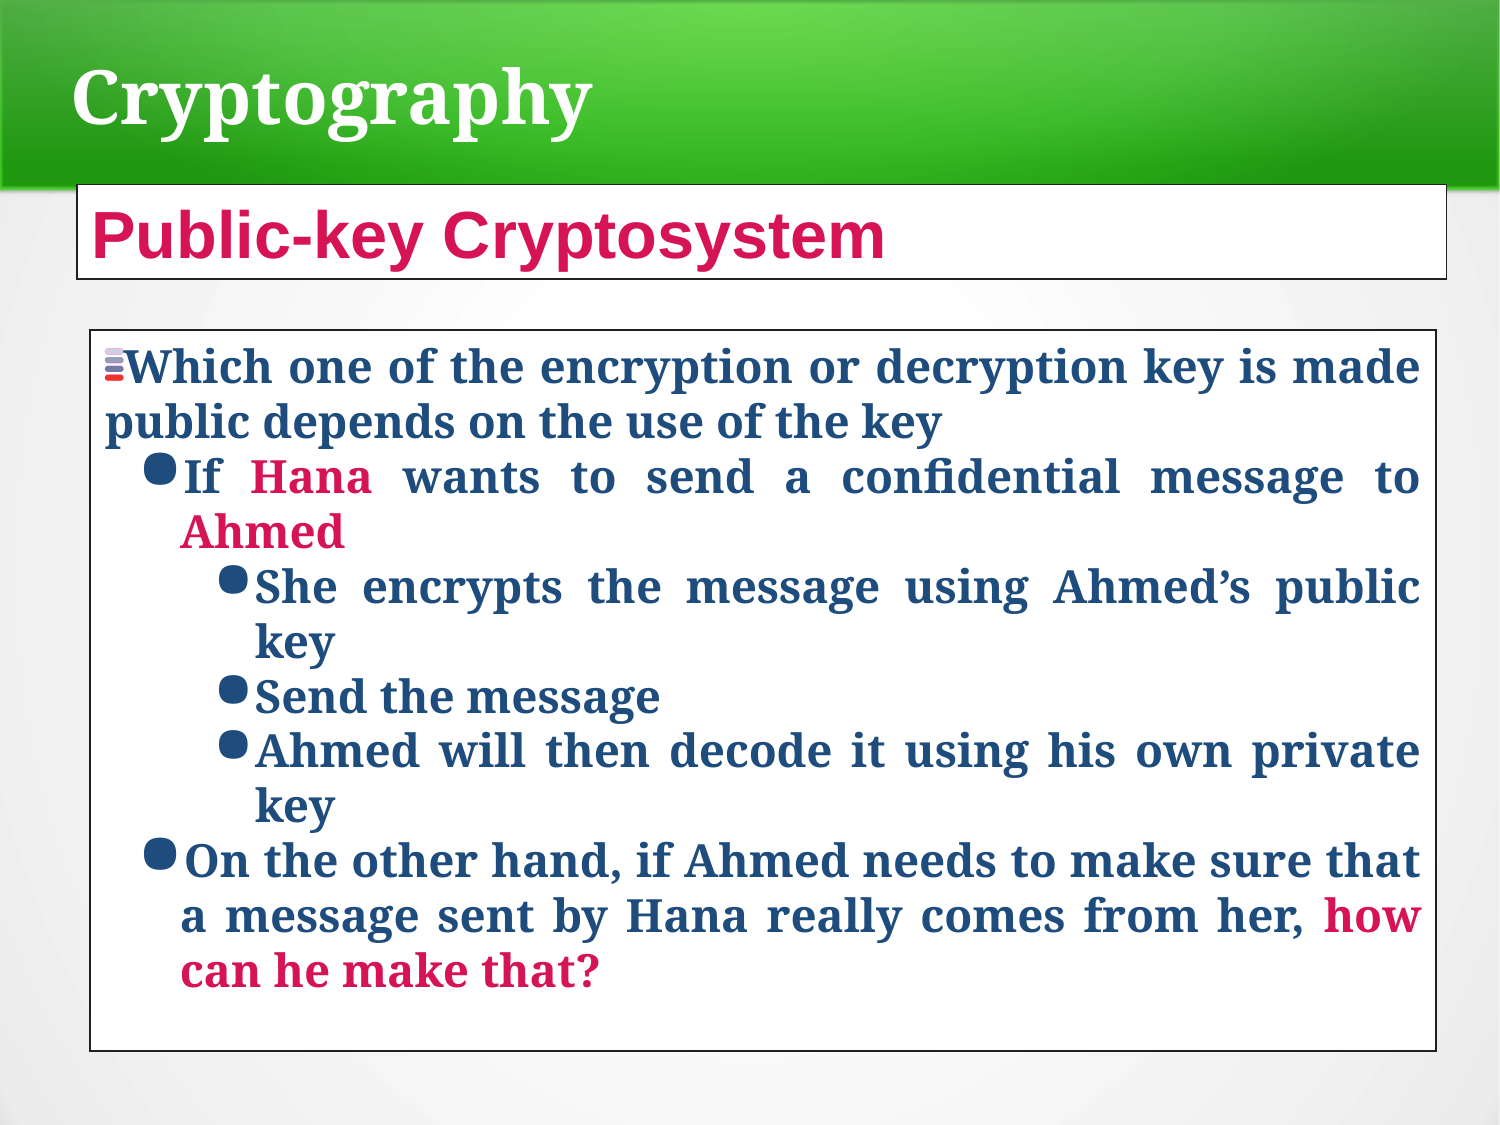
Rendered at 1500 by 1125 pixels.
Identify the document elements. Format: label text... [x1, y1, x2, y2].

text_box Which one of the encryption or decryption key is made public depends on the use of the key If Hana wants to send a confidential message to Ahmed She encrypts the message using Ahmed’s public key Send the message Ahmed will then decode it using his own private key On the other hand, if Ahmed needs to make sure that a message sent by Hana really comes from her, how can he make that? [90, 329, 1437, 1052]
picture [0, 0, 1500, 1125]
text_box Cryptography [41, 31, 1470, 159]
text_box Public-key Cryptosystem [76, 184, 1447, 279]
